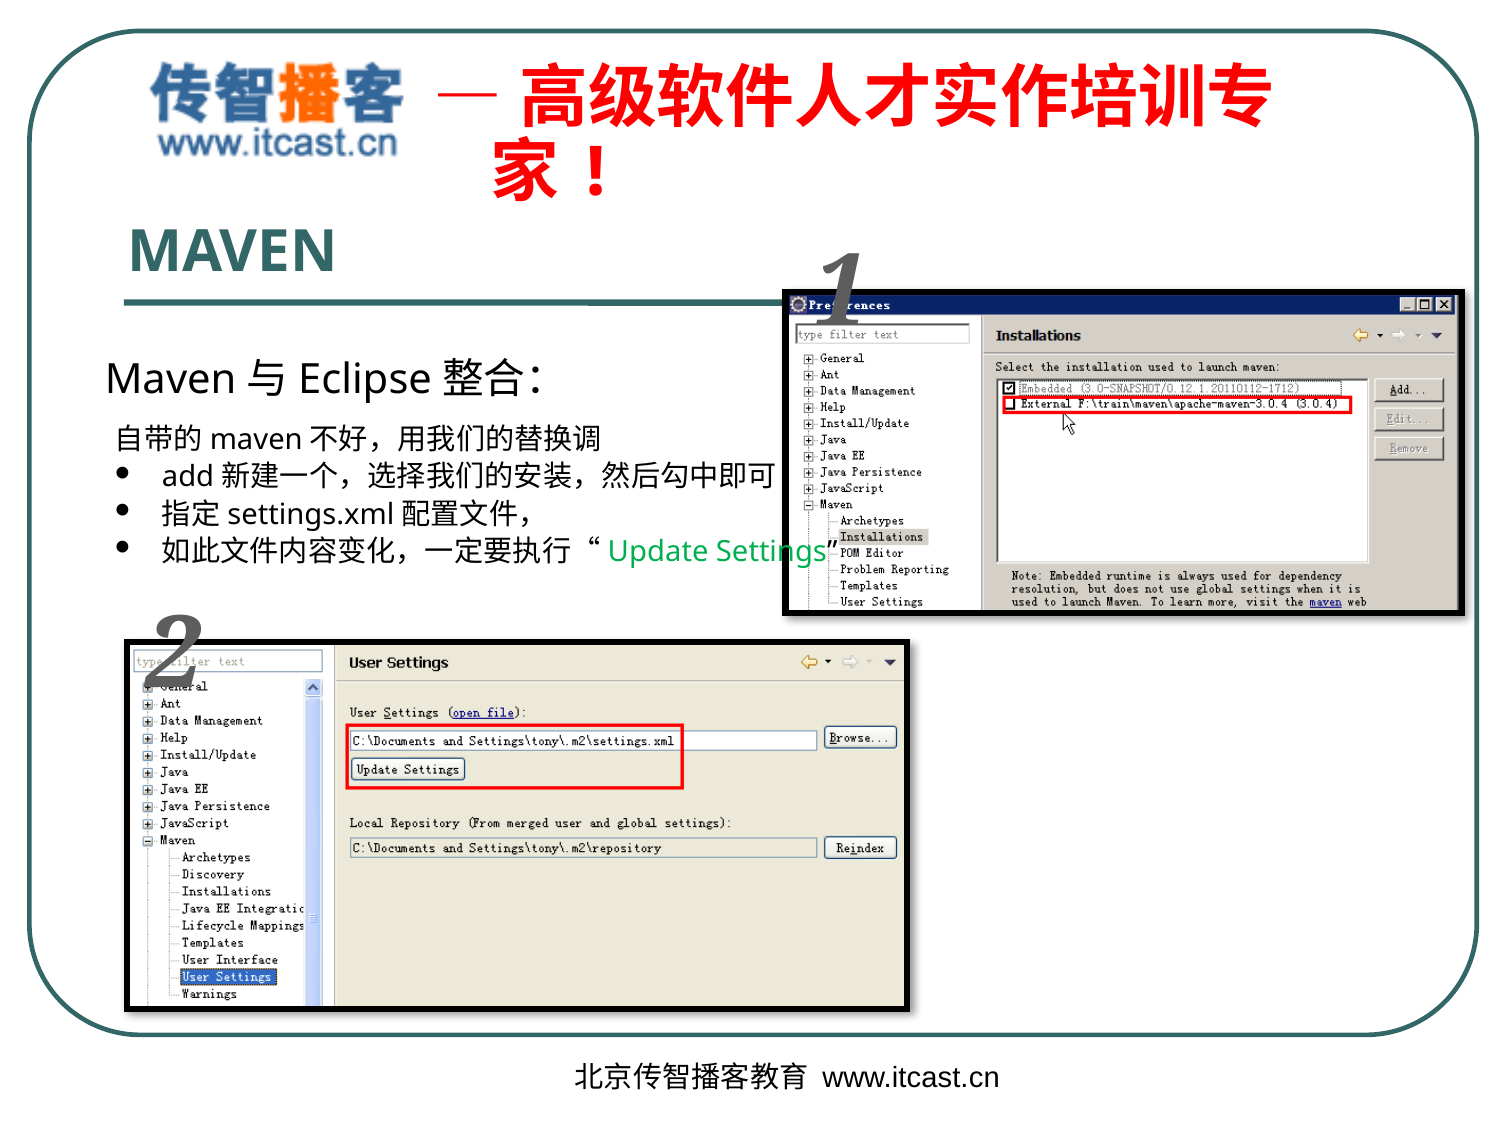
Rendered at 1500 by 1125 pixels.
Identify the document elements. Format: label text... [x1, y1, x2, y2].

text_box 自带的maven不好，用我们的替换调 add新建一个，选择我们的安装，然后勾中即可 指定settings.xml配置文件， 如此文件内容变化，一定要执行“Update Settings” [100, 417, 783, 576]
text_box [129, 593, 904, 1007]
title MAVEN [112, 54, 1375, 291]
text_box Maven与Eclipse整合： [90, 349, 583, 410]
footer 北京传智播客教育 www.itcast.cn [549, 1050, 1025, 1125]
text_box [788, 231, 1459, 610]
